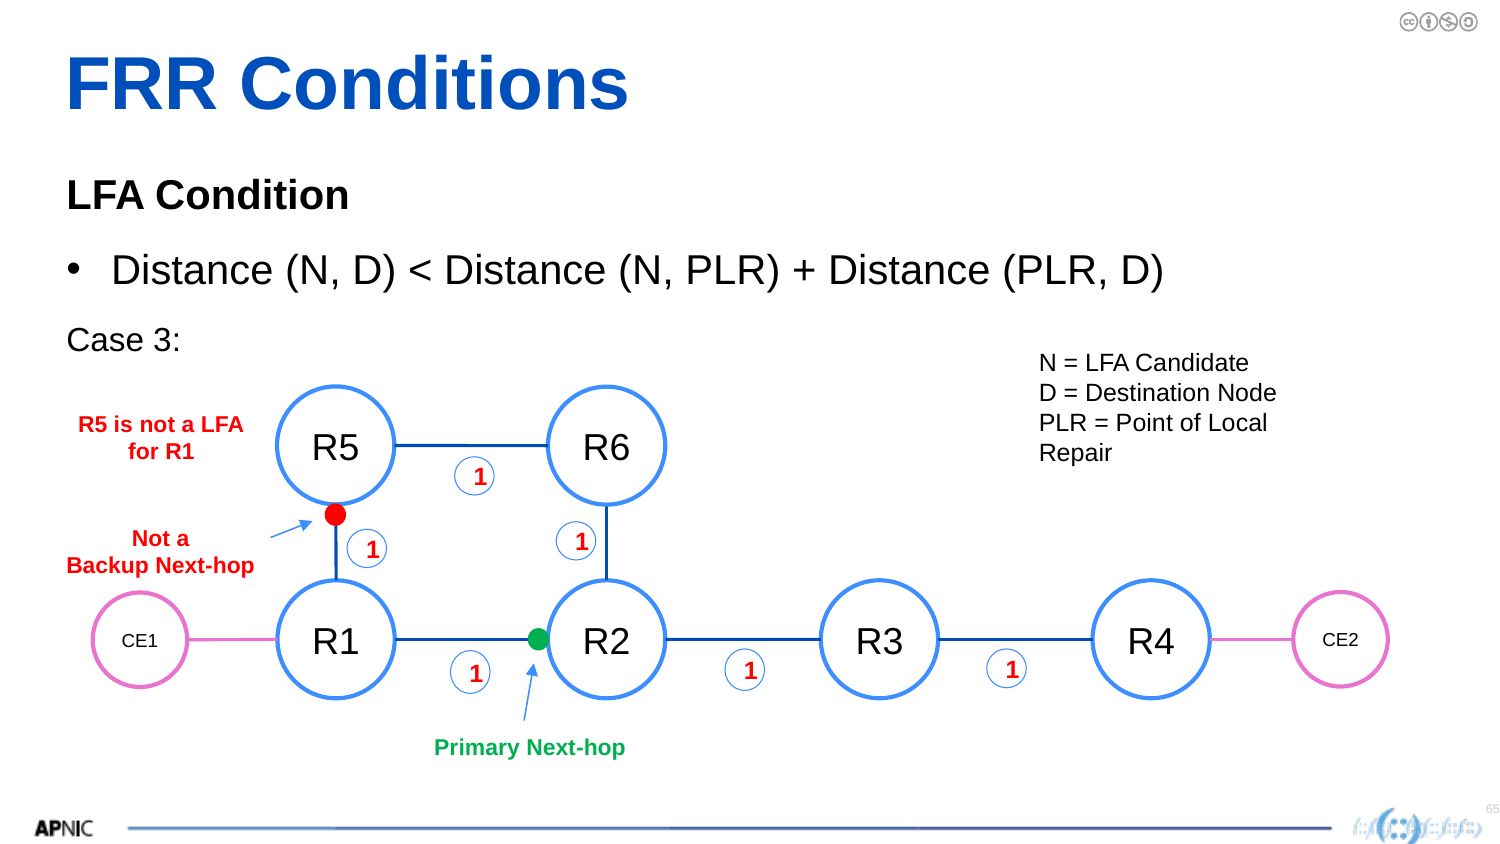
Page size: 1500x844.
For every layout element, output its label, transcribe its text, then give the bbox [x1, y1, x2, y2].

text_box R5 is not a LFA for R1 [63, 401, 260, 472]
text_box 1 [984, 647, 1029, 690]
text_box [322, 501, 349, 528]
text_box N = LFA Candidate D = Destination Node PLR = Point of Local Repair [1023, 339, 1364, 474]
text_box 1 [344, 527, 389, 570]
text_box 1 [448, 648, 493, 696]
text_box Primary Next-hop [419, 724, 641, 767]
text_box 1 [452, 454, 497, 498]
text_box CE2 [1291, 589, 1390, 689]
text_box 1 [554, 519, 598, 563]
text_box R4 [1090, 578, 1212, 701]
text_box Not a Backup Next-hop [51, 516, 270, 586]
text_box CE1 [90, 590, 190, 690]
picture [1436, 12, 1478, 32]
text_box R1 [275, 578, 397, 701]
text_box R6 [545, 384, 668, 507]
text_box R5 [274, 384, 397, 506]
title FRR Conditions [64, 9, 1436, 151]
list LFA Condition Distance (N, D) < Distance (N, PLR) + Distance (PLR, D) Case 3: [66, 167, 1437, 788]
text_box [270, 520, 313, 538]
text_box 1 [722, 647, 767, 693]
text_box R3 [818, 578, 941, 701]
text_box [523, 663, 535, 721]
text_box R2 [546, 578, 668, 701]
text_box [525, 625, 552, 653]
